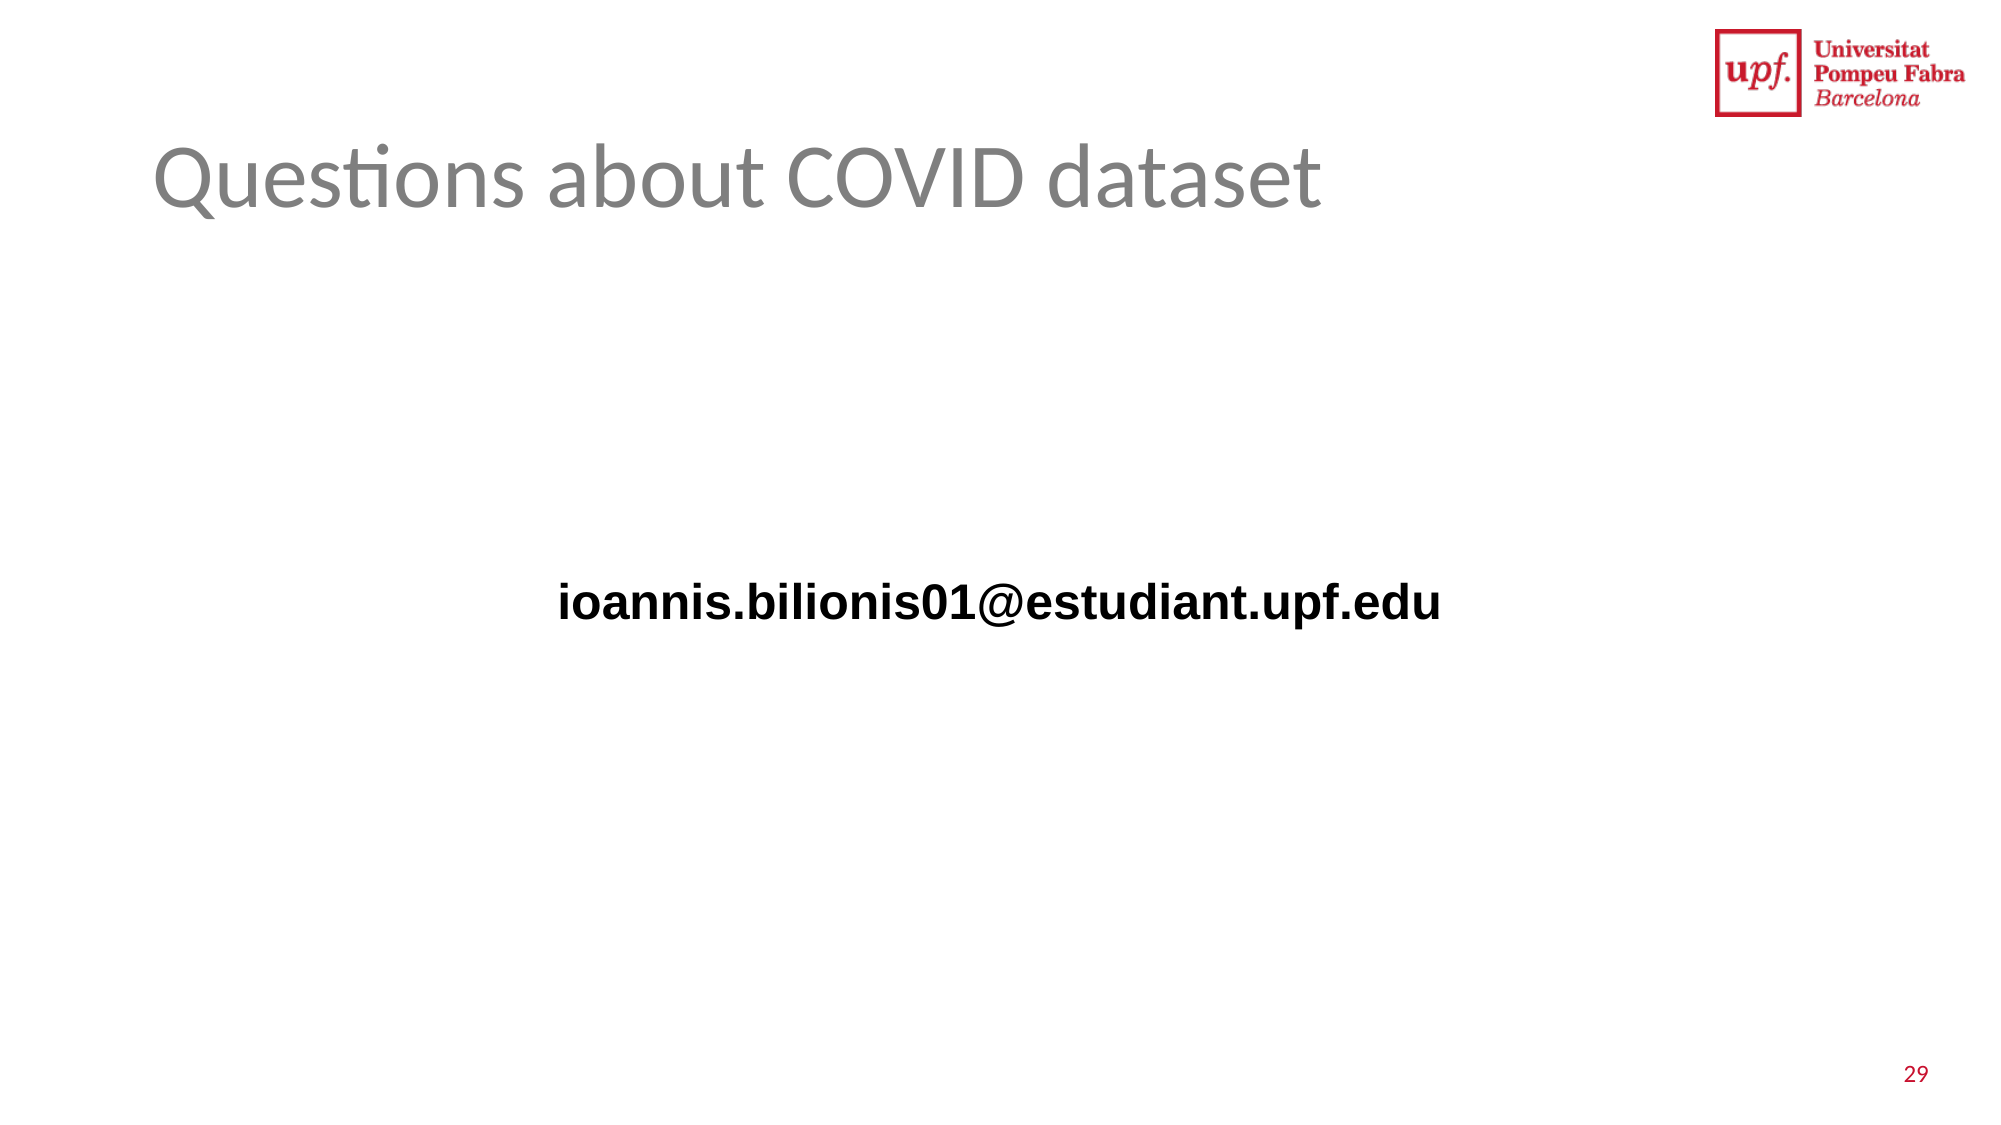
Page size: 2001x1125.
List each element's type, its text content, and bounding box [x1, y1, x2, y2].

text_box ioannis.bilionis01@estudiant.upf.edu [500, 562, 1500, 638]
picture [1715, 29, 1968, 117]
title Questions about COVID dataset [137, 69, 1863, 287]
